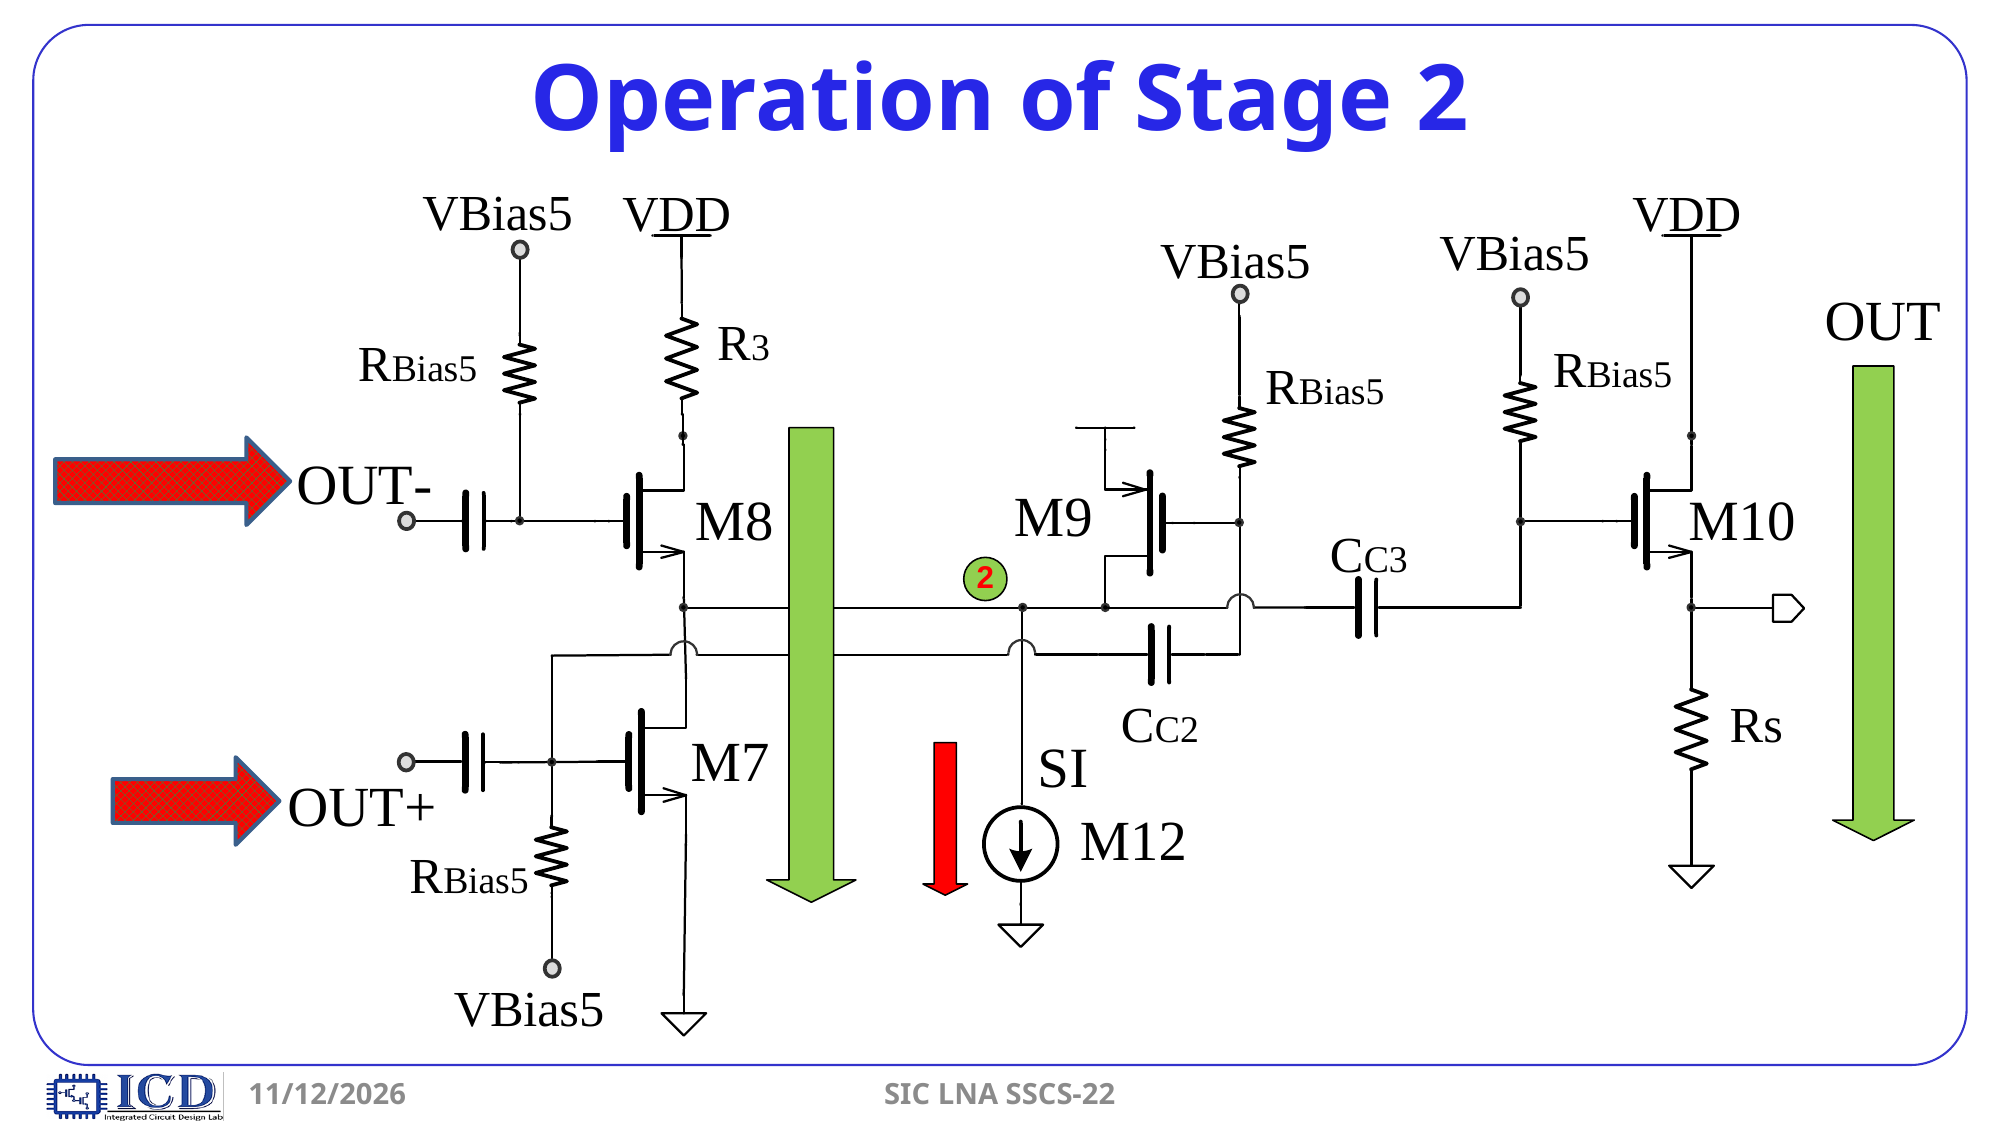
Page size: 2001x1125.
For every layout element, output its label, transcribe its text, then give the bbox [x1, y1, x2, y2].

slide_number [233, 1065, 567, 1125]
picture [33, 1067, 233, 1125]
title Operation of Stage 2 [33, 0, 1967, 188]
footer SIC LNA SSCS-22 [683, 1065, 1317, 1125]
text_box [110, 755, 274, 847]
text_box [53, 435, 274, 527]
picture [279, 182, 1948, 1038]
